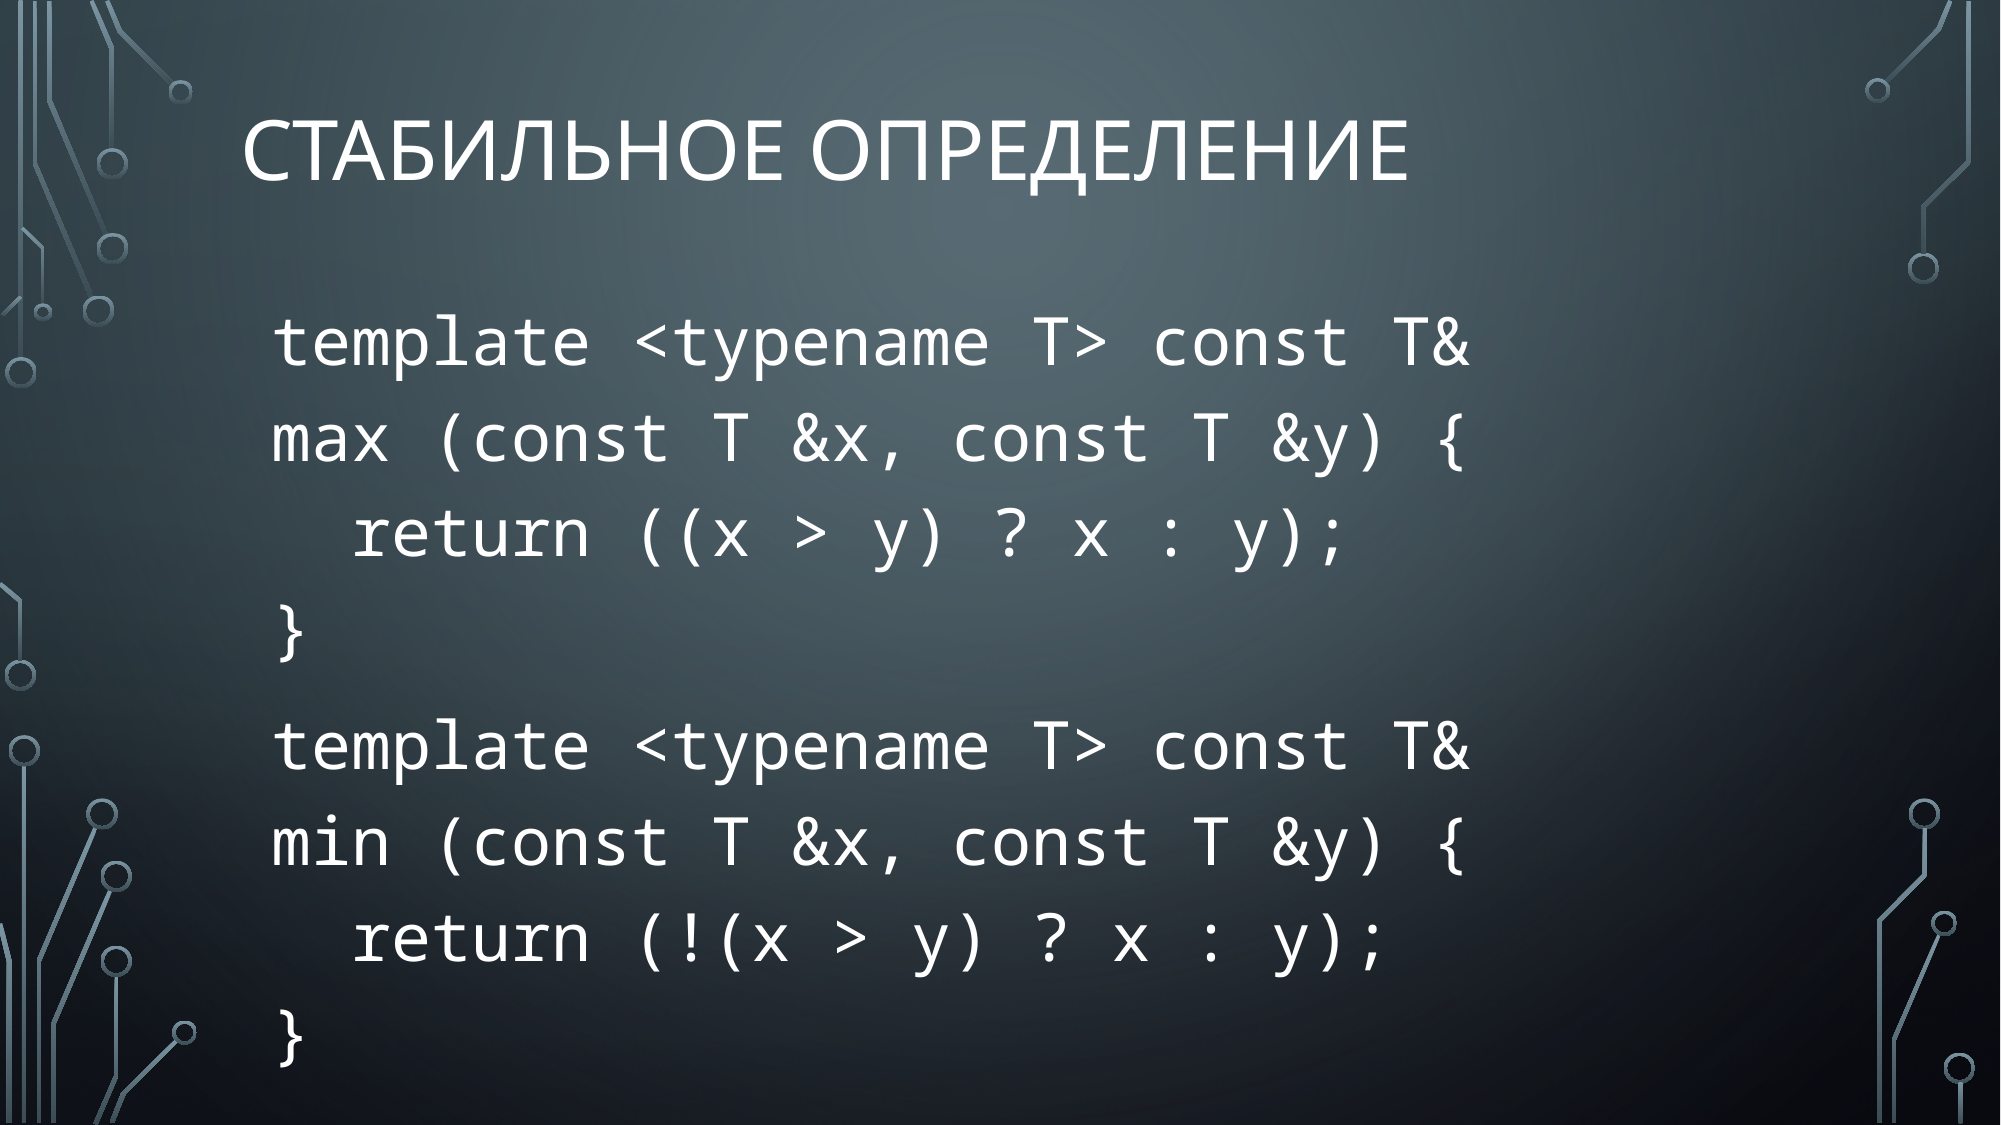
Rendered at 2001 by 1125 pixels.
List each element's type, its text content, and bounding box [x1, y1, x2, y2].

list template <typename T> const T& max (const T &x, const T &y) { return ((x > y) ? x : y); } template <typename T> const T& min (const T &x, const T &y) { return (!(x > y) ? x : y); } [256, 275, 1679, 1082]
title стабильное определение [225, 32, 1853, 275]
